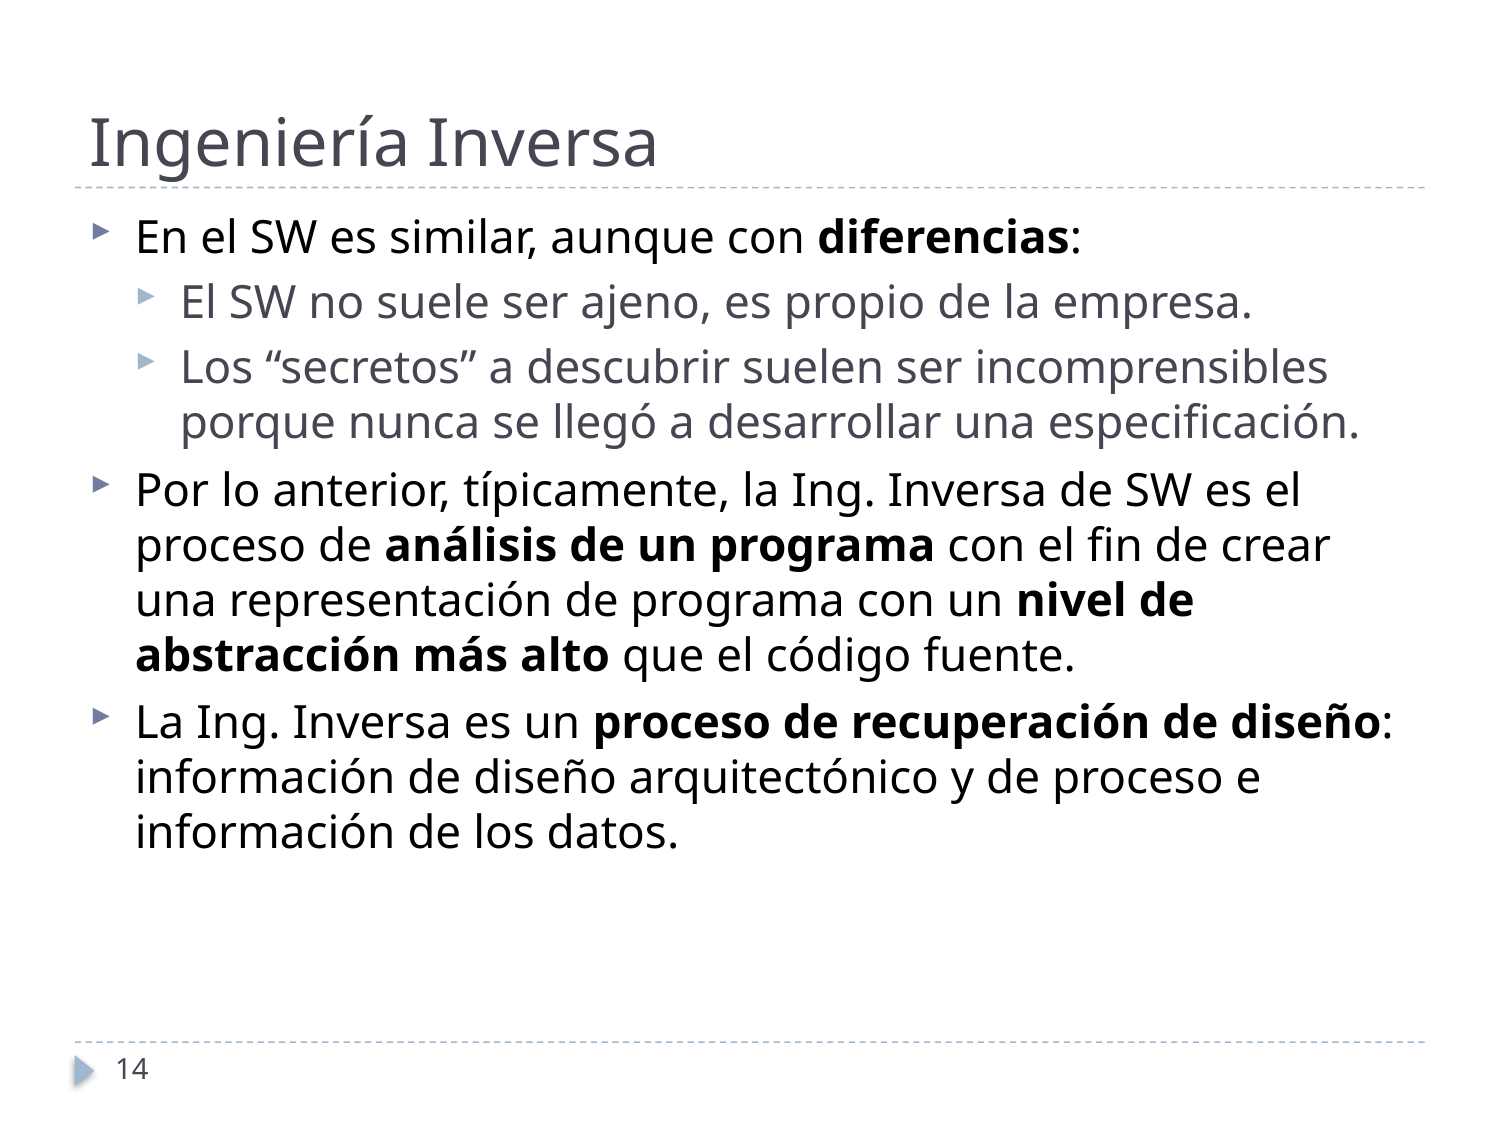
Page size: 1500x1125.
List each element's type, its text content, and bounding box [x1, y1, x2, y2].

title Ingeniería Inversa [75, 24, 1425, 188]
list En el SW es similar, aunque con diferencias: El SW no suele ser ajeno, es propio de la empresa. Los “secretos” a descubrir suelen ser incomprensibles porque nunca se llegó a desarrollar una especificación. Por lo anterior, típicamente, la Ing. Inversa de SW es el proceso de análisis de un programa con el fin de crear una representación de programa con un nivel de abstracción más alto que el código fuente. La Ing. Inversa es un proceso de recuperación de diseño: información de diseño arquitectónico y de proceso e información de los datos. [75, 200, 1425, 1010]
slide_number 14 [100, 1042, 426, 1103]
